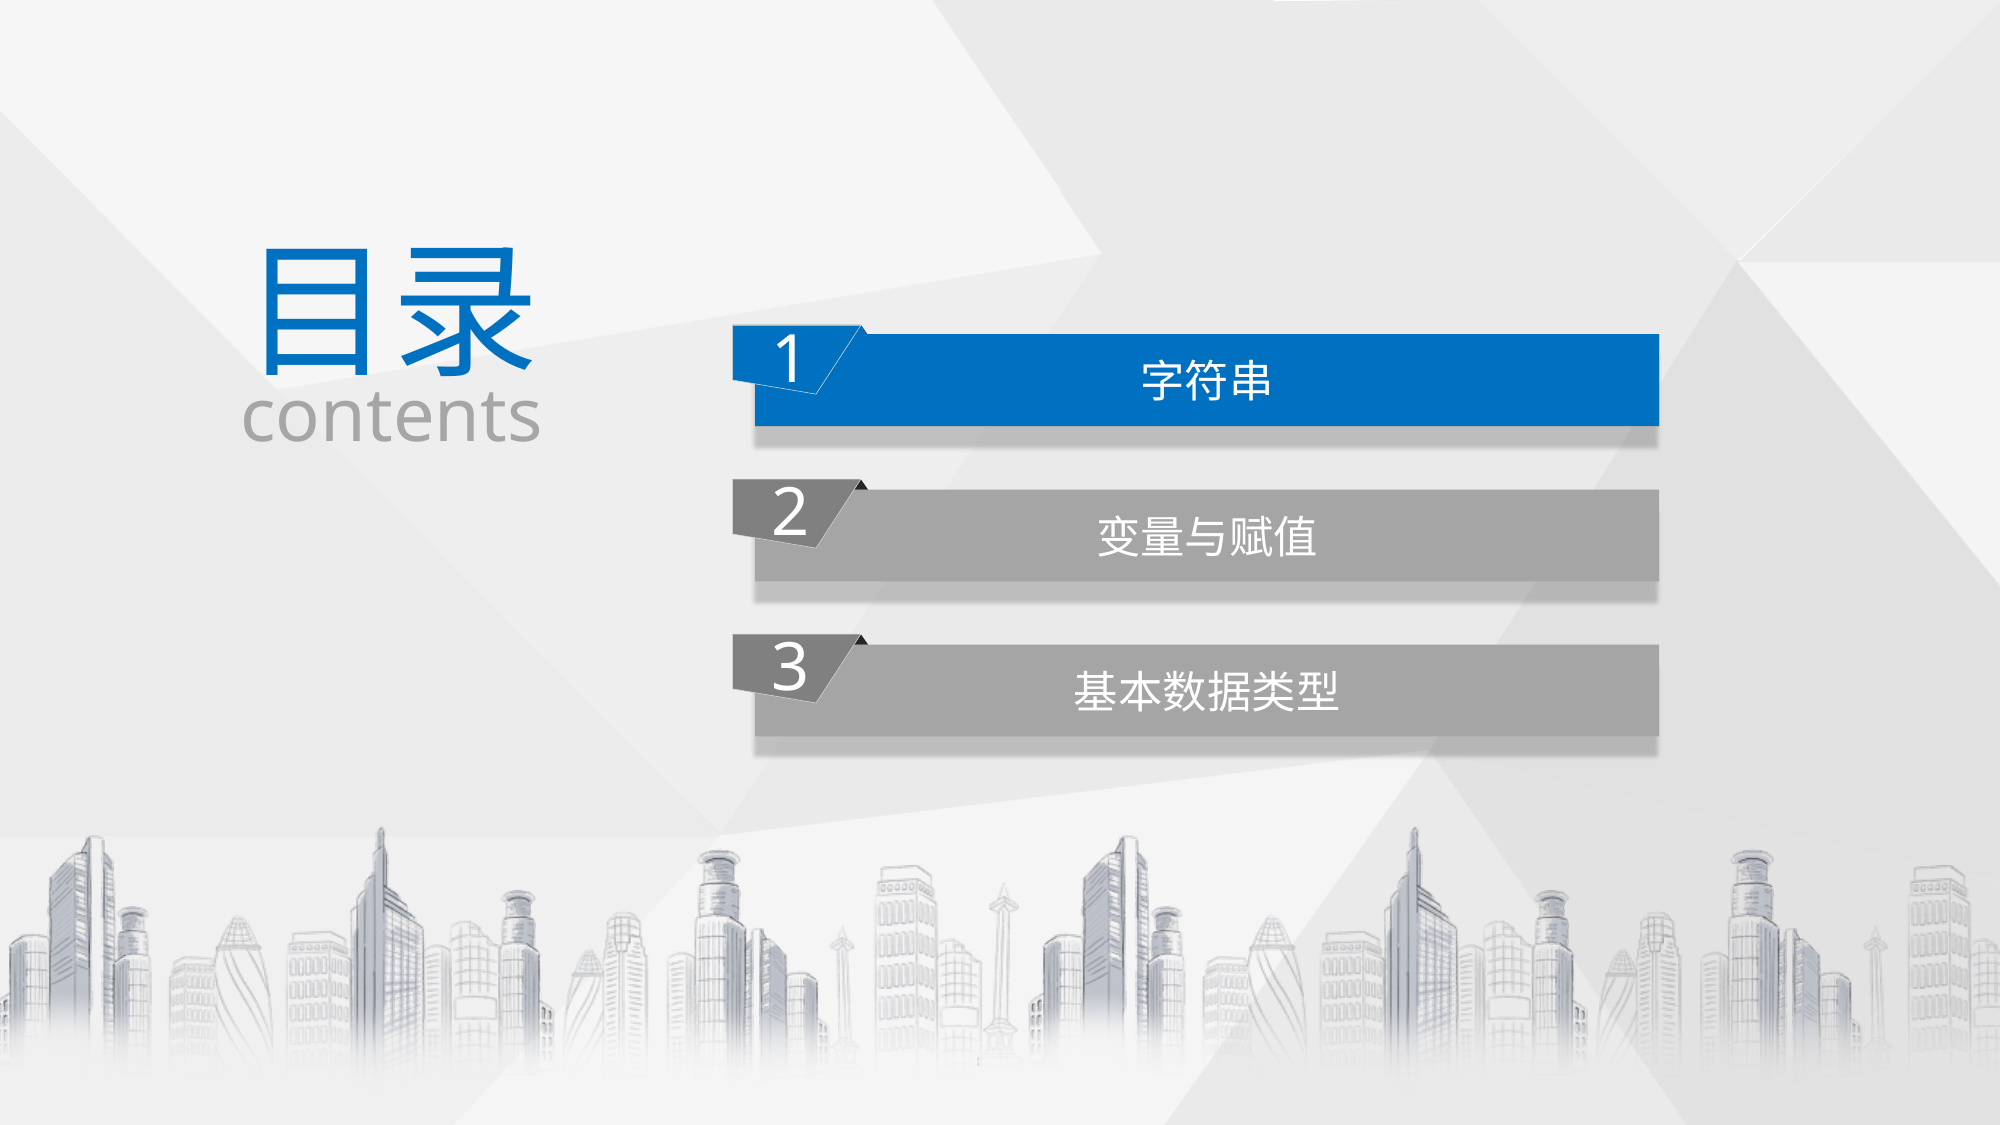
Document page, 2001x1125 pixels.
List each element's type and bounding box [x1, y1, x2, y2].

text_box [194, 323, 1660, 737]
text_box [0, 792, 2000, 1102]
